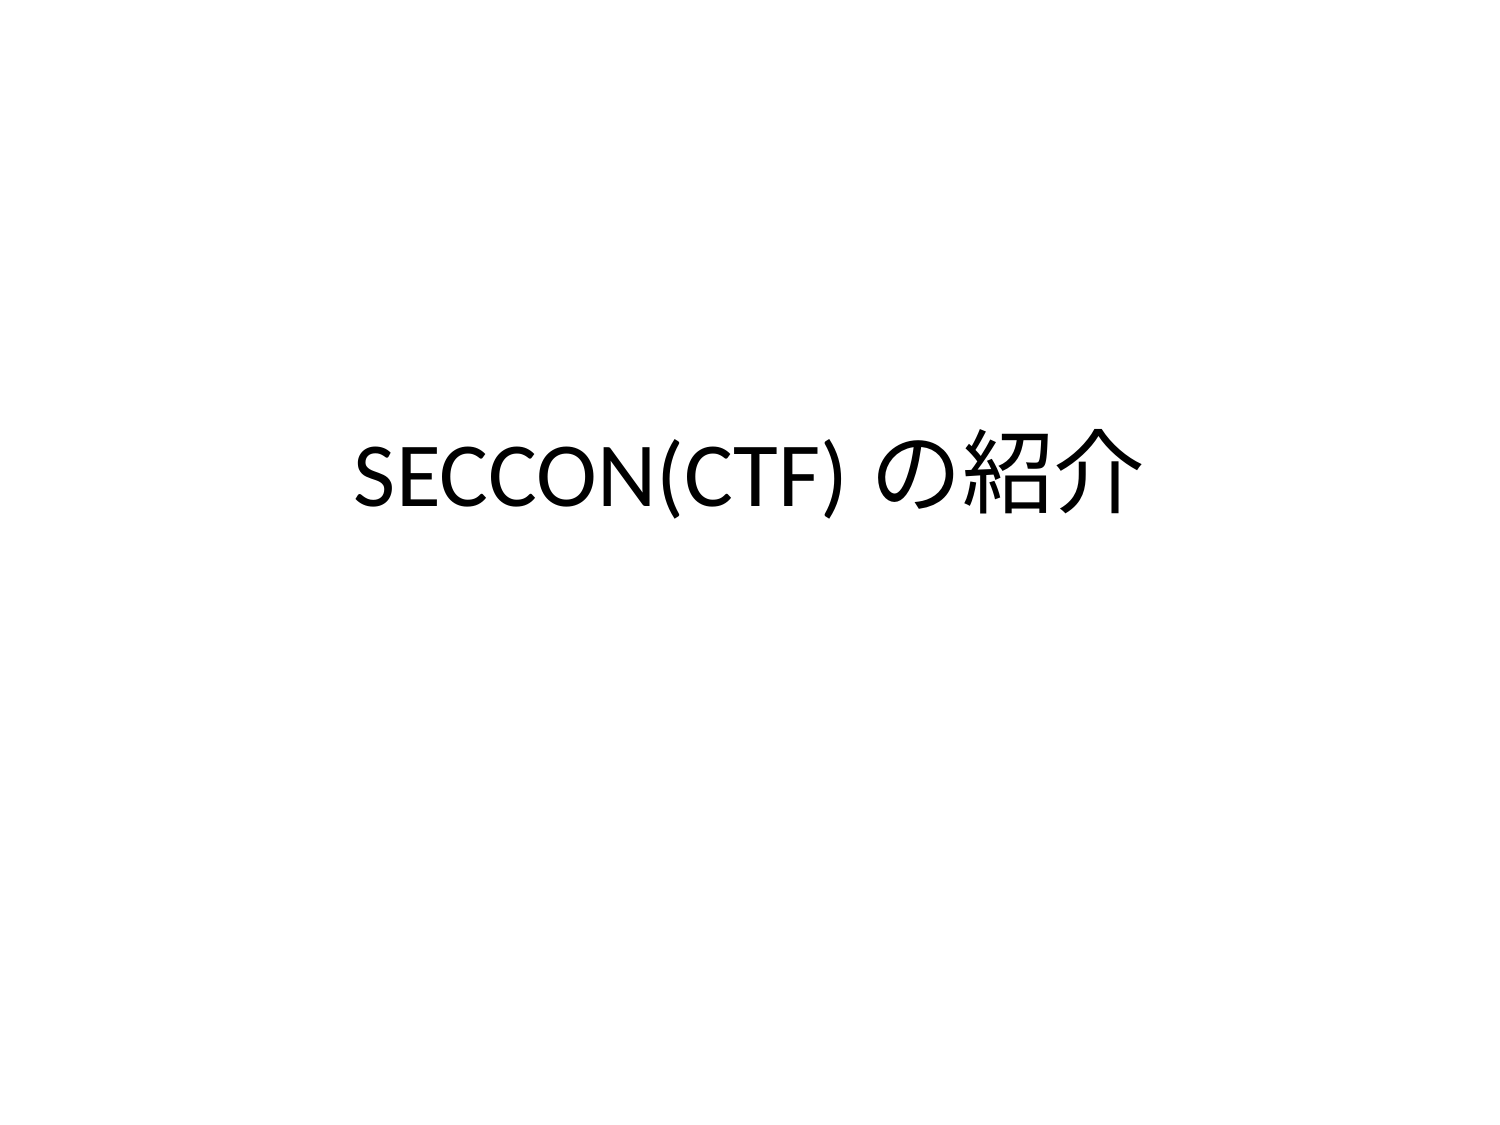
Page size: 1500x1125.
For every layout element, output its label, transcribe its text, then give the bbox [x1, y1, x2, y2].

title SECCON(CTF)の紹介 [112, 349, 1388, 591]
